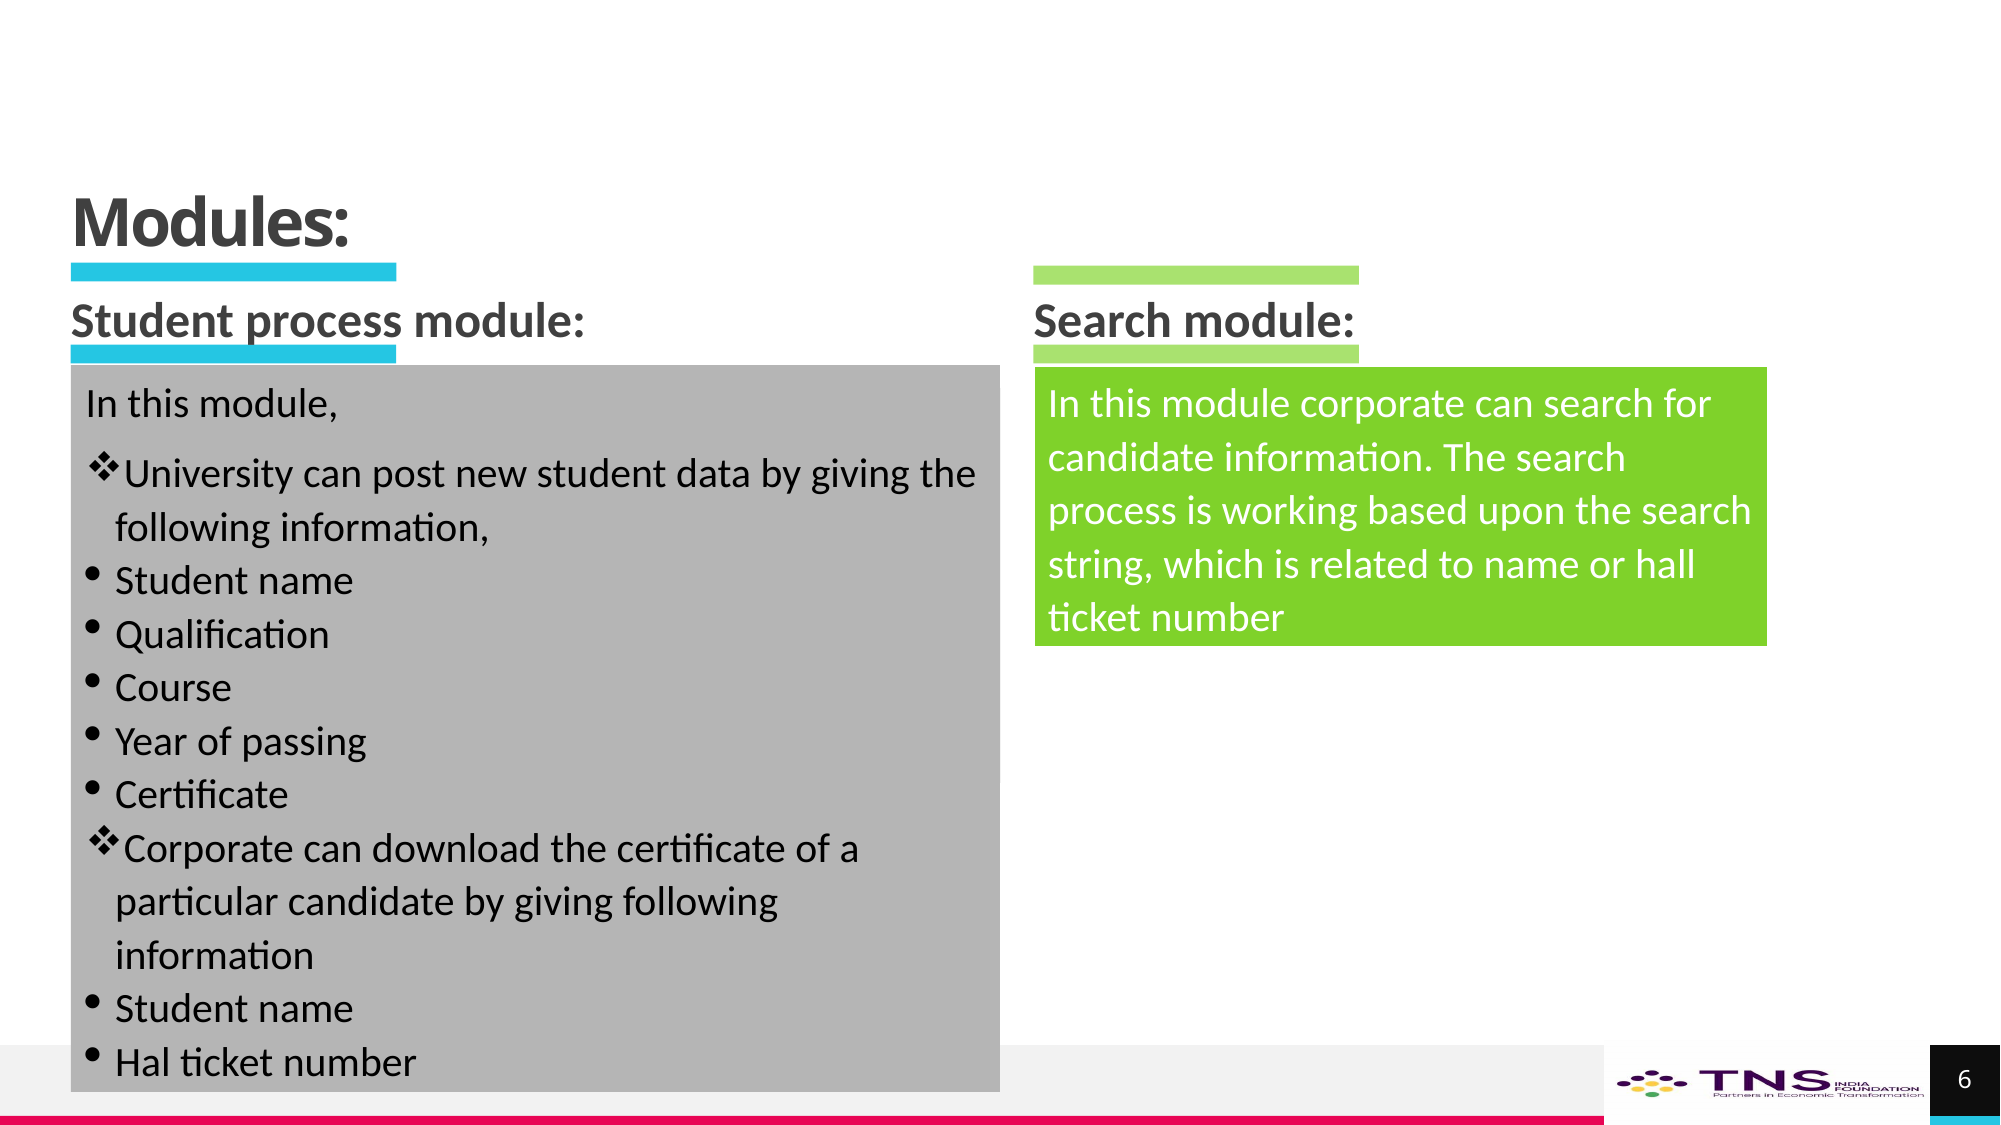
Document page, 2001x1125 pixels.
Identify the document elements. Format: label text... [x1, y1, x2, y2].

text_box In this module corporate can search for candidate information. The search process is working based upon the search string, which is related to name or hall ticket number [1032, 364, 1771, 649]
text_box [1032, 265, 1360, 286]
slide_number 6 [1930, 1045, 2000, 1116]
picture [1604, 1040, 1930, 1125]
title Modules: [70, 189, 1932, 261]
text_box In this module, University can post new student data by giving the following information, Student name Qualification Course Year of passing Certificate Corporate can download the certificate of a particular candidate by giving following information Student name Hal ticket number [70, 365, 1000, 1092]
list Search module: [1033, 283, 1932, 343]
text_box [70, 262, 397, 282]
text_box Student process module: [70, 283, 969, 343]
